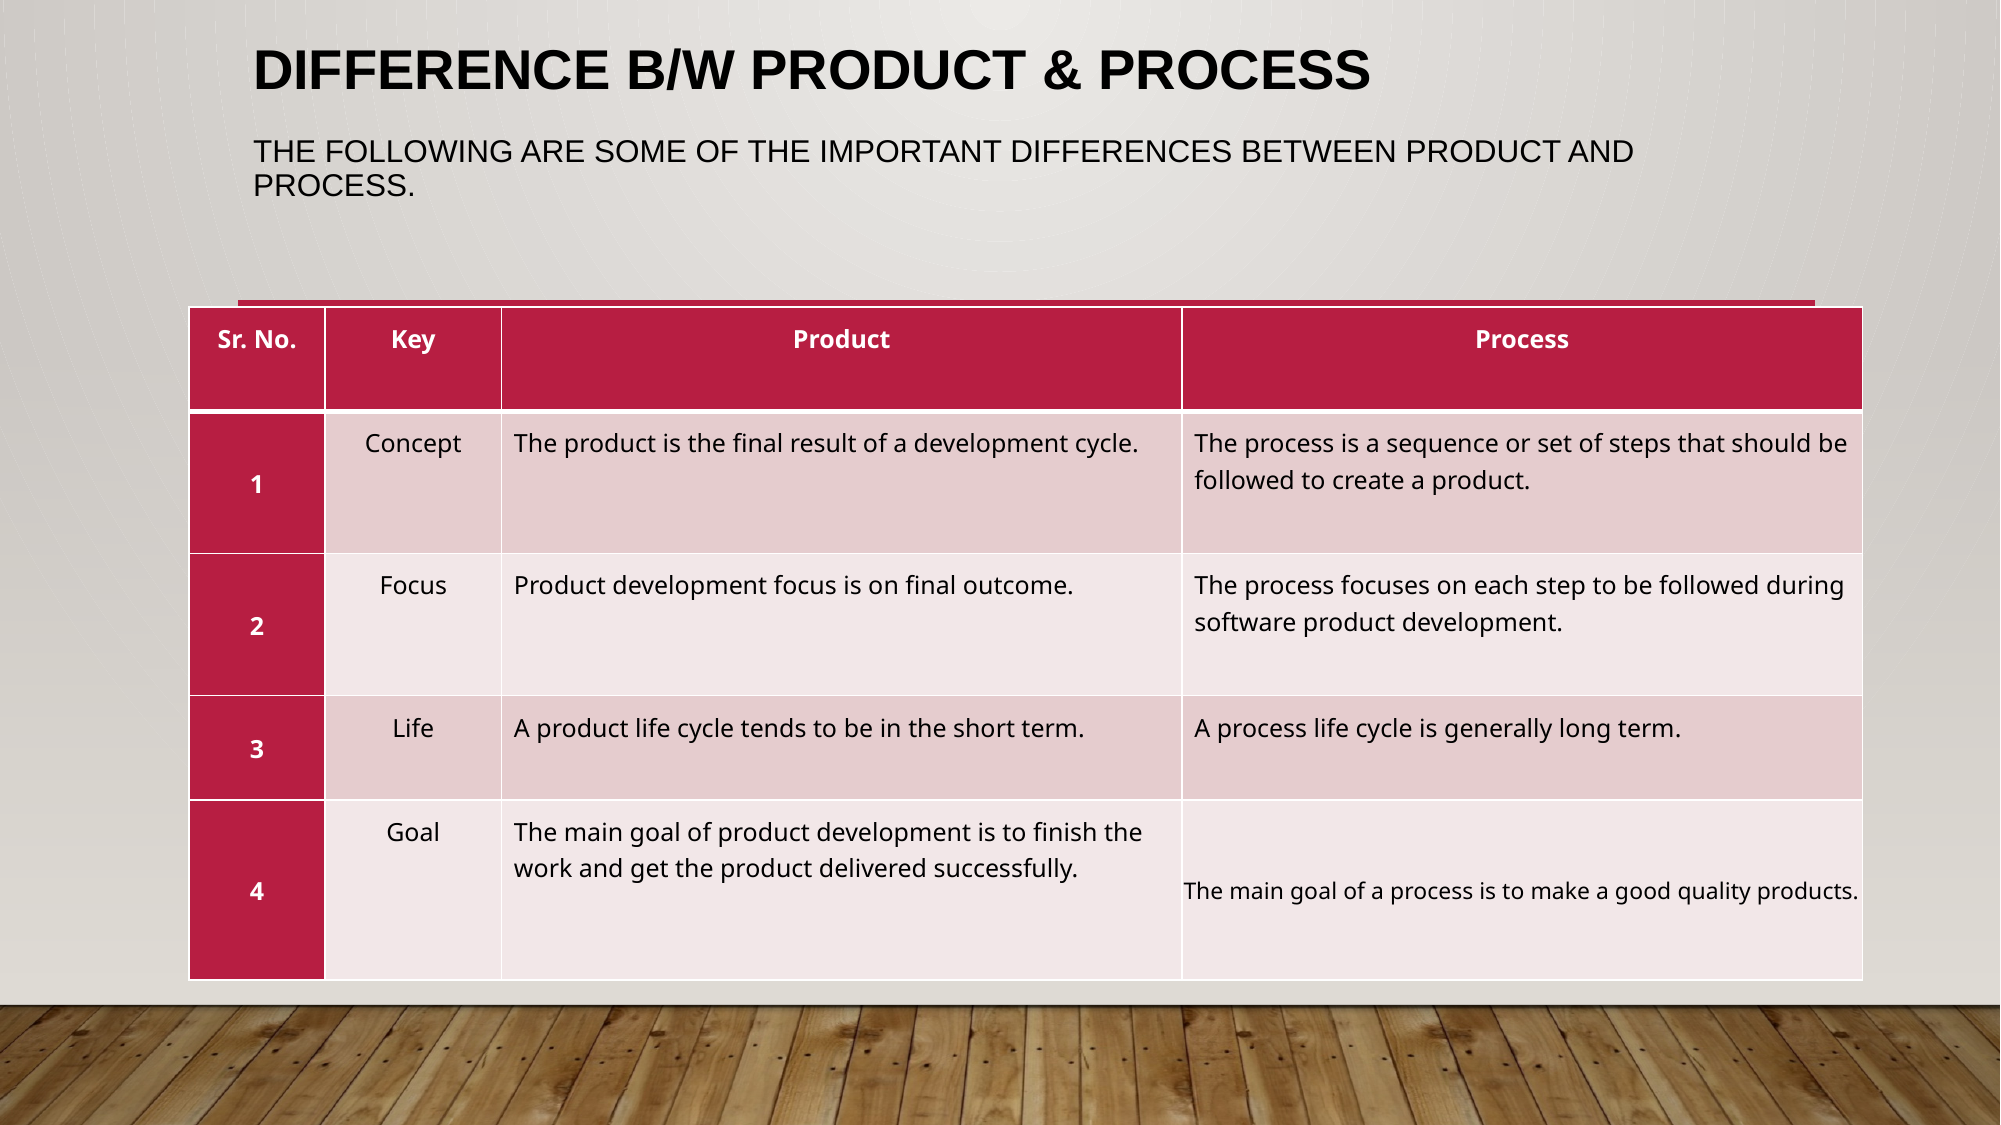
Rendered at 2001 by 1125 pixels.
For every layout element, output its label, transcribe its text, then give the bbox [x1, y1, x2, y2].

table_header Product [502, 308, 1181, 409]
table_cell A process life cycle is generally long term. [1183, 696, 1862, 799]
table_cell The process focuses on each step to be followed during software product development. [1183, 554, 1862, 695]
table_cell The main goal of a process is to make a good quality products. [1183, 801, 1862, 979]
table_cell Goal [326, 801, 501, 979]
table_header Process [1183, 308, 1862, 409]
table_header Key [326, 308, 501, 409]
table_cell 1 [190, 414, 324, 553]
table_cell 4 [190, 801, 324, 979]
table_cell A product life cycle tends to be in the short term. [502, 696, 1181, 799]
table_cell The product is the final result of a development cycle. [502, 414, 1181, 553]
table_cell The main goal of product development is to finish the work and get the product delivered successfully. [502, 801, 1181, 979]
table_cell Life [326, 696, 501, 799]
picture [0, 1005, 2000, 1125]
table_cell The process is a sequence or set of steps that should be followed to create a product. [1183, 414, 1862, 553]
table_cell Focus [326, 554, 501, 695]
title Difference b/w Product & Process The following are some of the important differences between Product and Process. [238, 33, 1814, 305]
table_cell Product development focus is on final outcome. [502, 554, 1181, 695]
table_cell 2 [190, 554, 324, 695]
table_cell Concept [326, 414, 501, 553]
table_cell 3 [190, 696, 324, 799]
table_header Sr. No. [190, 308, 324, 409]
